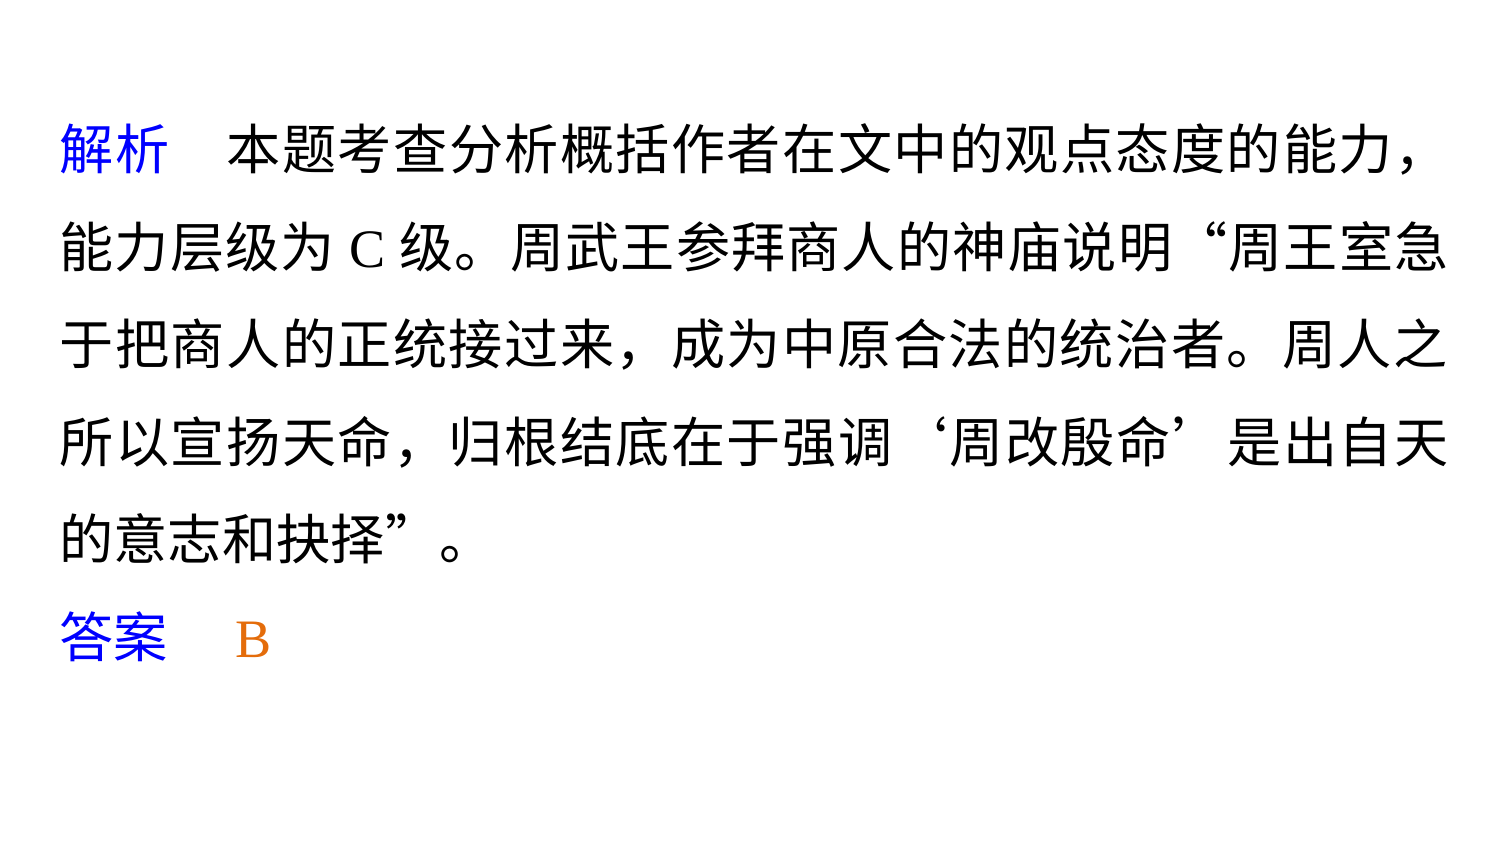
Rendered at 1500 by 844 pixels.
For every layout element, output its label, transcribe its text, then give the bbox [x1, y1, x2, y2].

text_box 解析 本题考查分析概括作者在文中的观点态度的能力，能力层级为C级。周武王参拜商人的神庙说明“周王室急于把商人的正统接过来，成为中原合法的统治者。周人之所以宣扬天命，归根结底在于强调‘周改殷命’是出自天的意志和抉择”。 答案 B [44, 75, 1464, 676]
